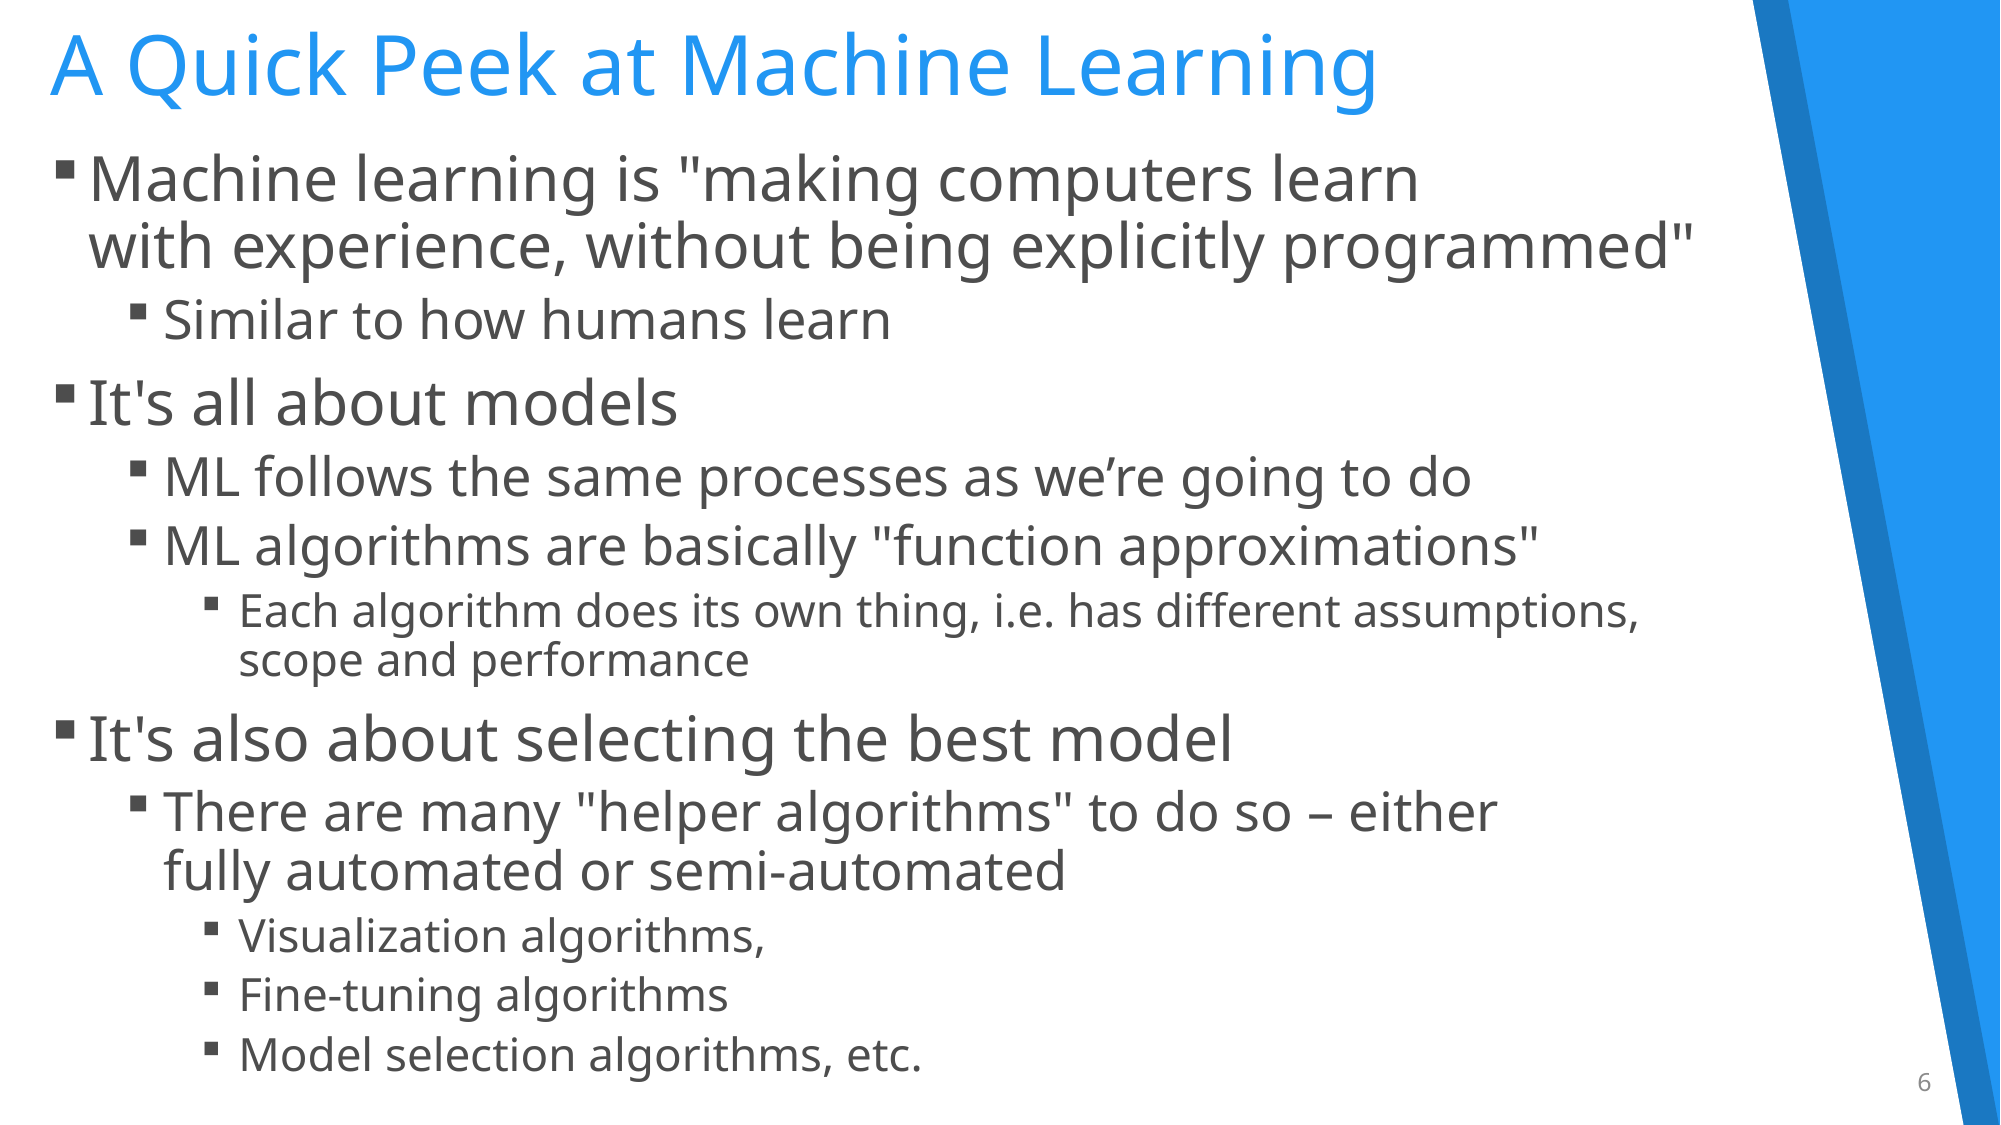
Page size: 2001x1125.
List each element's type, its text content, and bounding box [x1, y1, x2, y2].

title A Quick Peek at Machine Learning [35, 0, 1959, 137]
list Machine learning is "making computers learn with experience, without being explicitly programmed" Similar to how humans learn It's all about models ML follows the same processes as we’re going to do ML algorithms are basically "function approximations" Each algorithm does its own thing, i.e. has different assumptions, scope and performance It's also about selecting the best model There are many "helper algorithms" to do so – either fully automated or semi-automated Visualization algorithms, Fine-tuning algorithms Model selection algorithms, etc. [35, 139, 1959, 1103]
slide_number 6 [1877, 1053, 1947, 1114]
